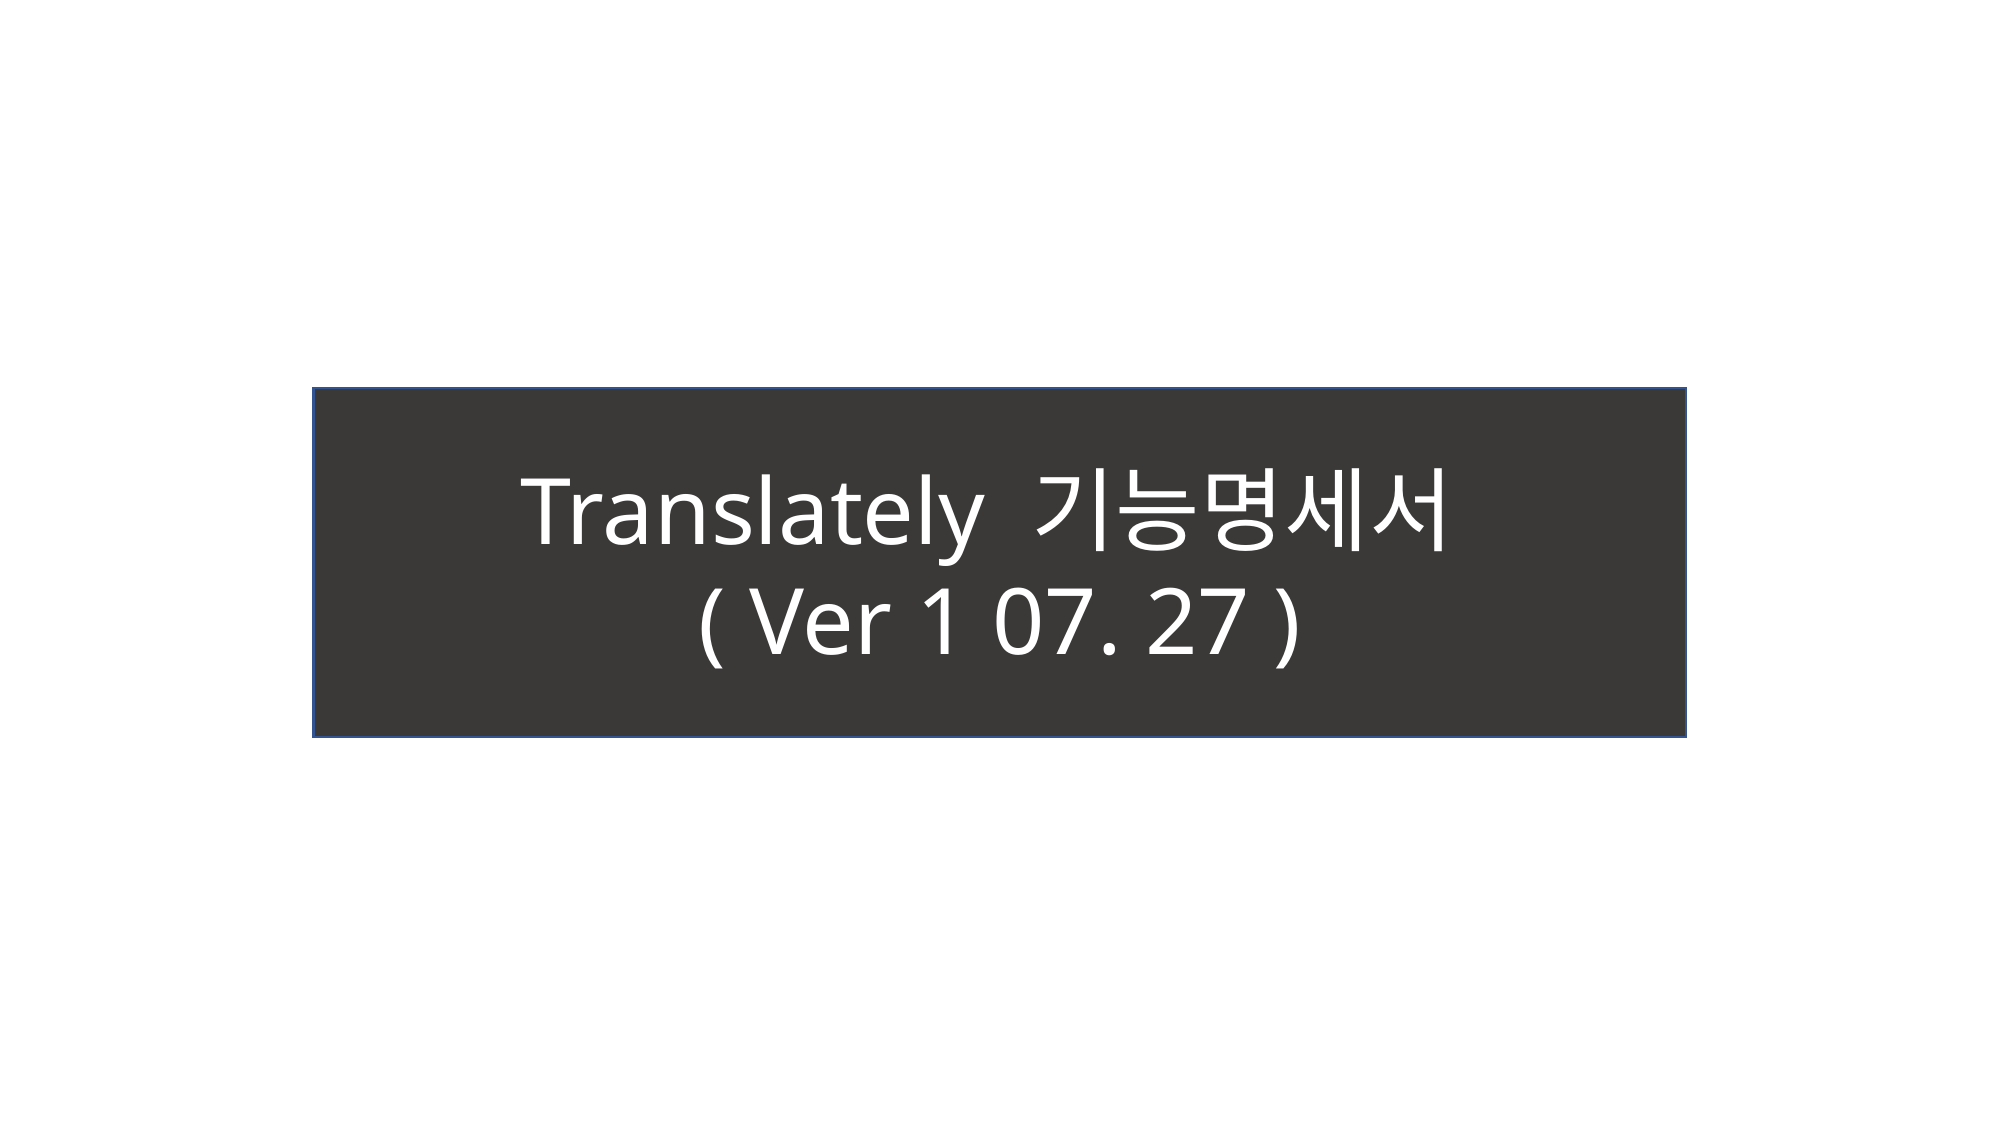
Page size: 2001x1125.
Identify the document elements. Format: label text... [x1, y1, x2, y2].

text_box Translately 기능명세서 ( Ver 1 07. 27 ) [312, 387, 1687, 738]
